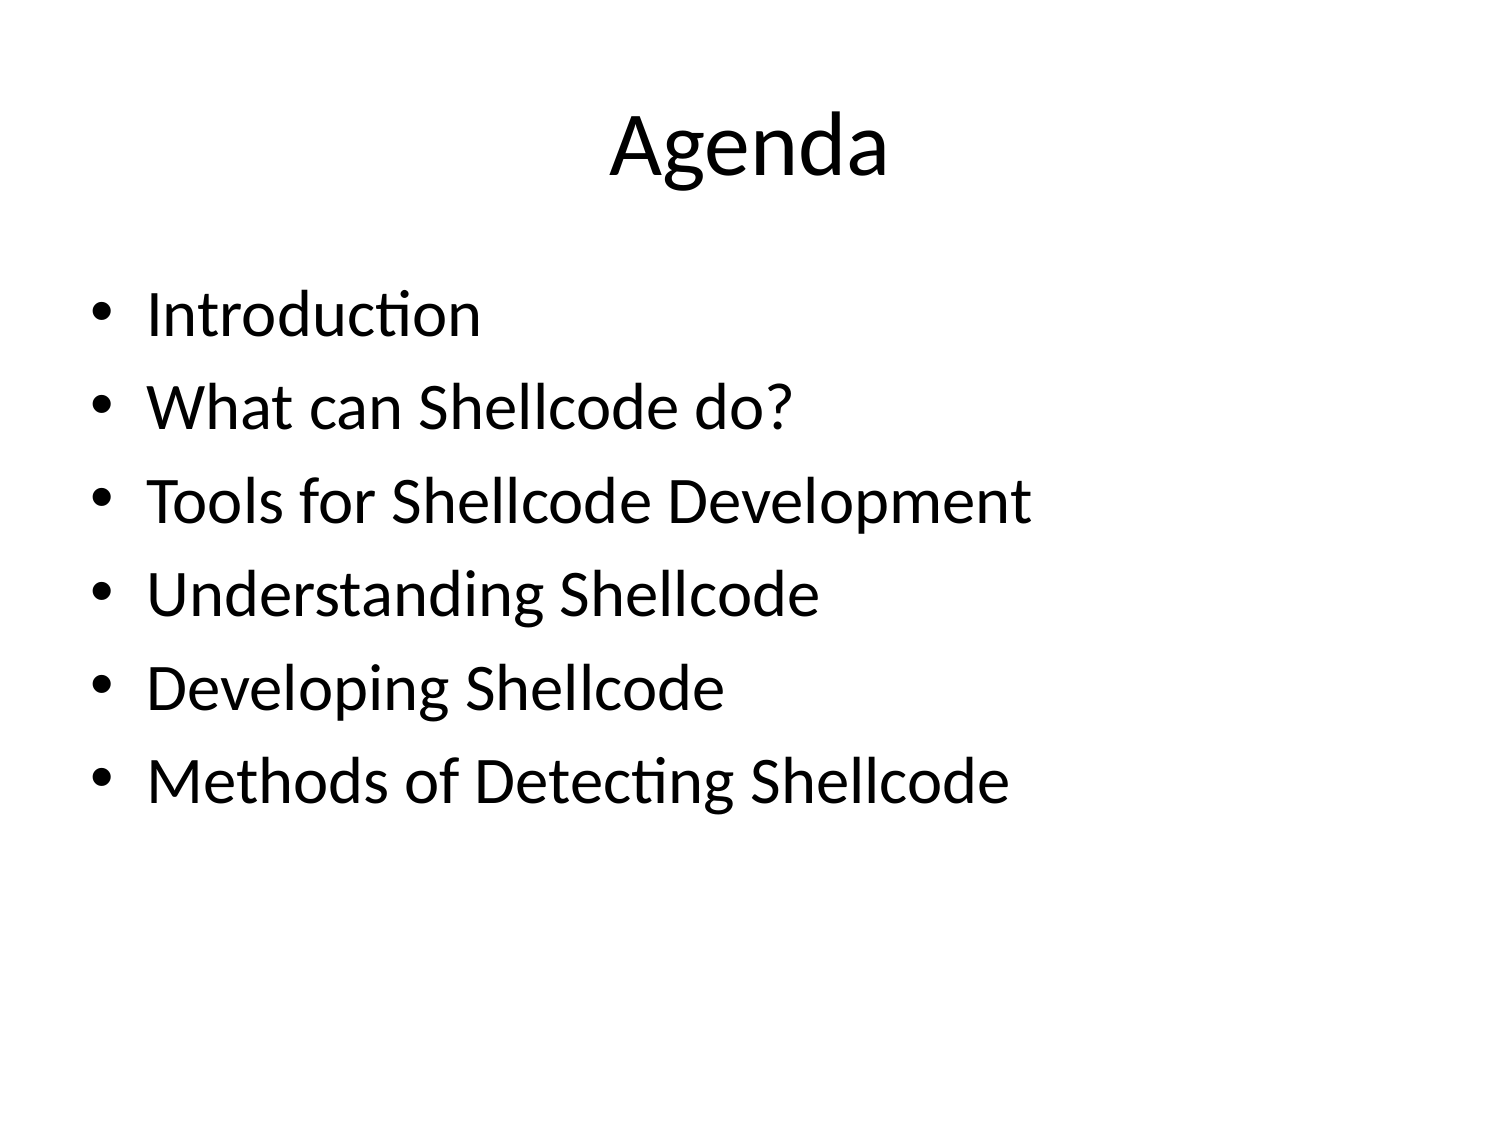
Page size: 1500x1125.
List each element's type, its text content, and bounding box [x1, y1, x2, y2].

list Introduction What can Shellcode do? Tools for Shellcode Development Understanding Shellcode Developing Shellcode Methods of Detecting Shellcode [75, 262, 1425, 1005]
title Agenda [75, 45, 1425, 233]
